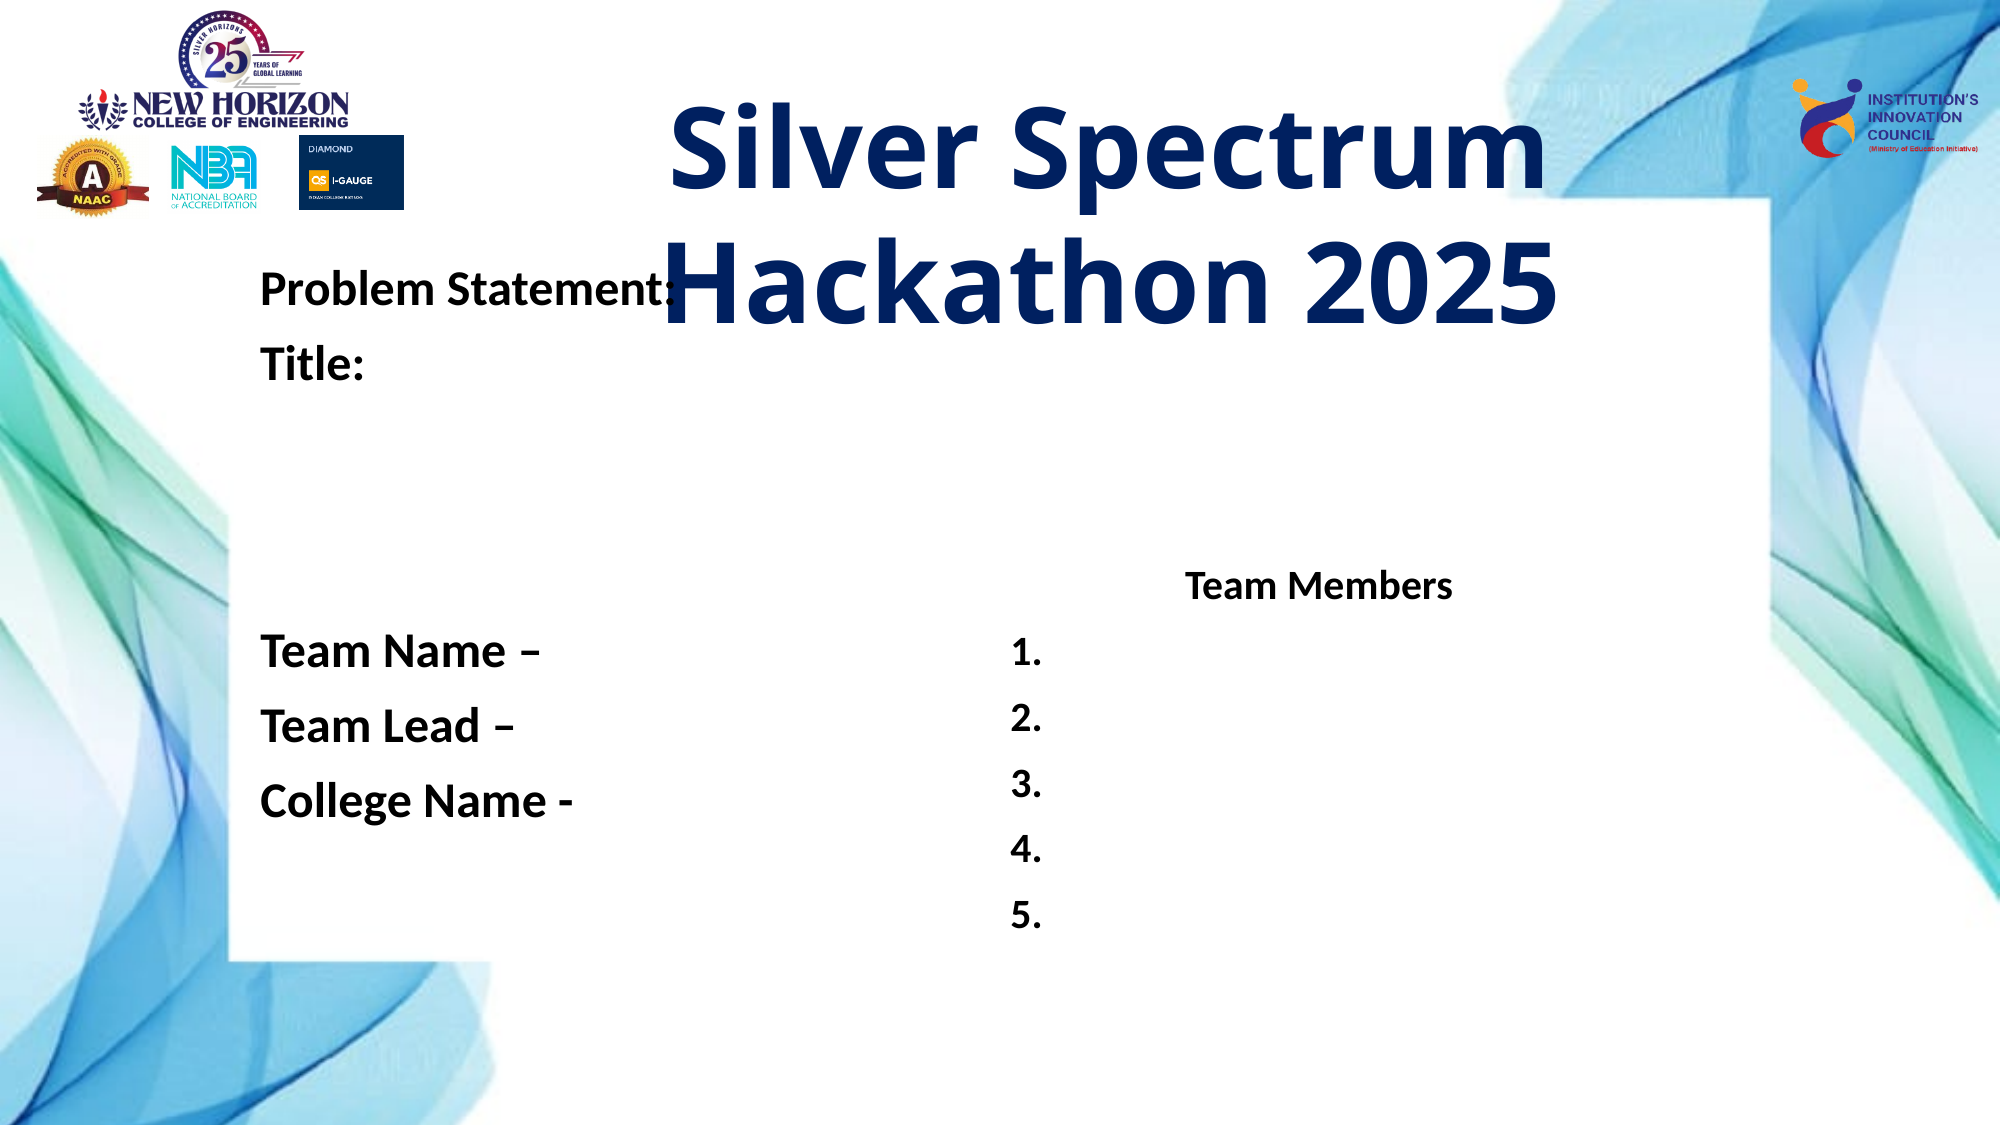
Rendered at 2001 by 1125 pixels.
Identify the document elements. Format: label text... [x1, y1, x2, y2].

text_box Team Name – Team Lead – College Name - [245, 616, 894, 889]
text_box Team Members 1. 2. 3. 4. 5. [995, 556, 1644, 828]
picture [0, 0, 2000, 1125]
text_box Problem Statement: Title: [245, 255, 1746, 527]
